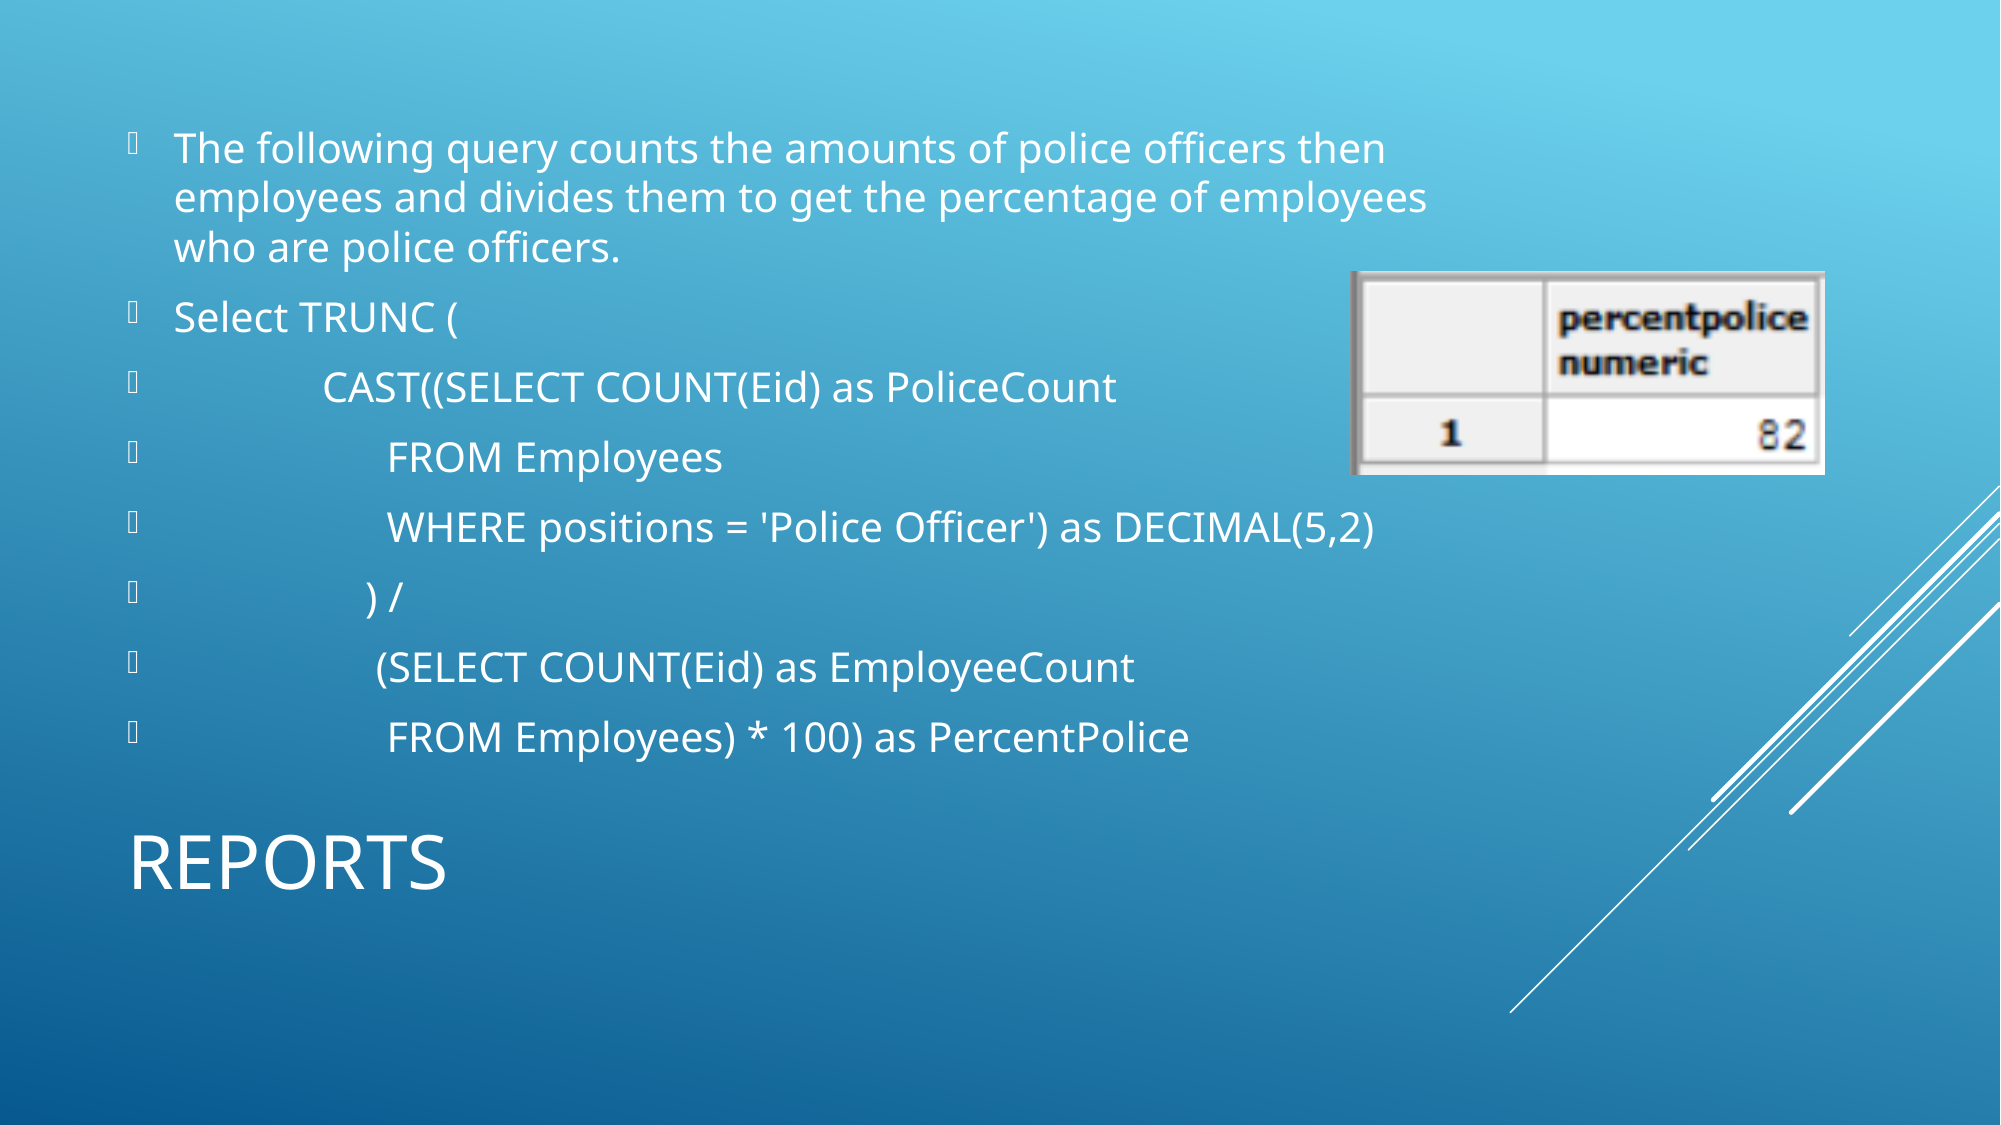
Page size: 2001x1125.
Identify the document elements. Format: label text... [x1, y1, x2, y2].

title reports [112, 771, 1513, 984]
list The following query counts the amounts of police officers then employees and divides them to get the percentage of employees who are police officers. Select TRUNC ( CAST((SELECT COUNT(Eid) as PoliceCount FROM Employees WHERE positions = 'Police Officer') as DECIMAL(5,2) ) / (SELECT COUNT(Eid) as EmployeeCount FROM Employees) * 100) as PercentPolice [112, 112, 1513, 771]
picture [1349, 271, 1826, 475]
